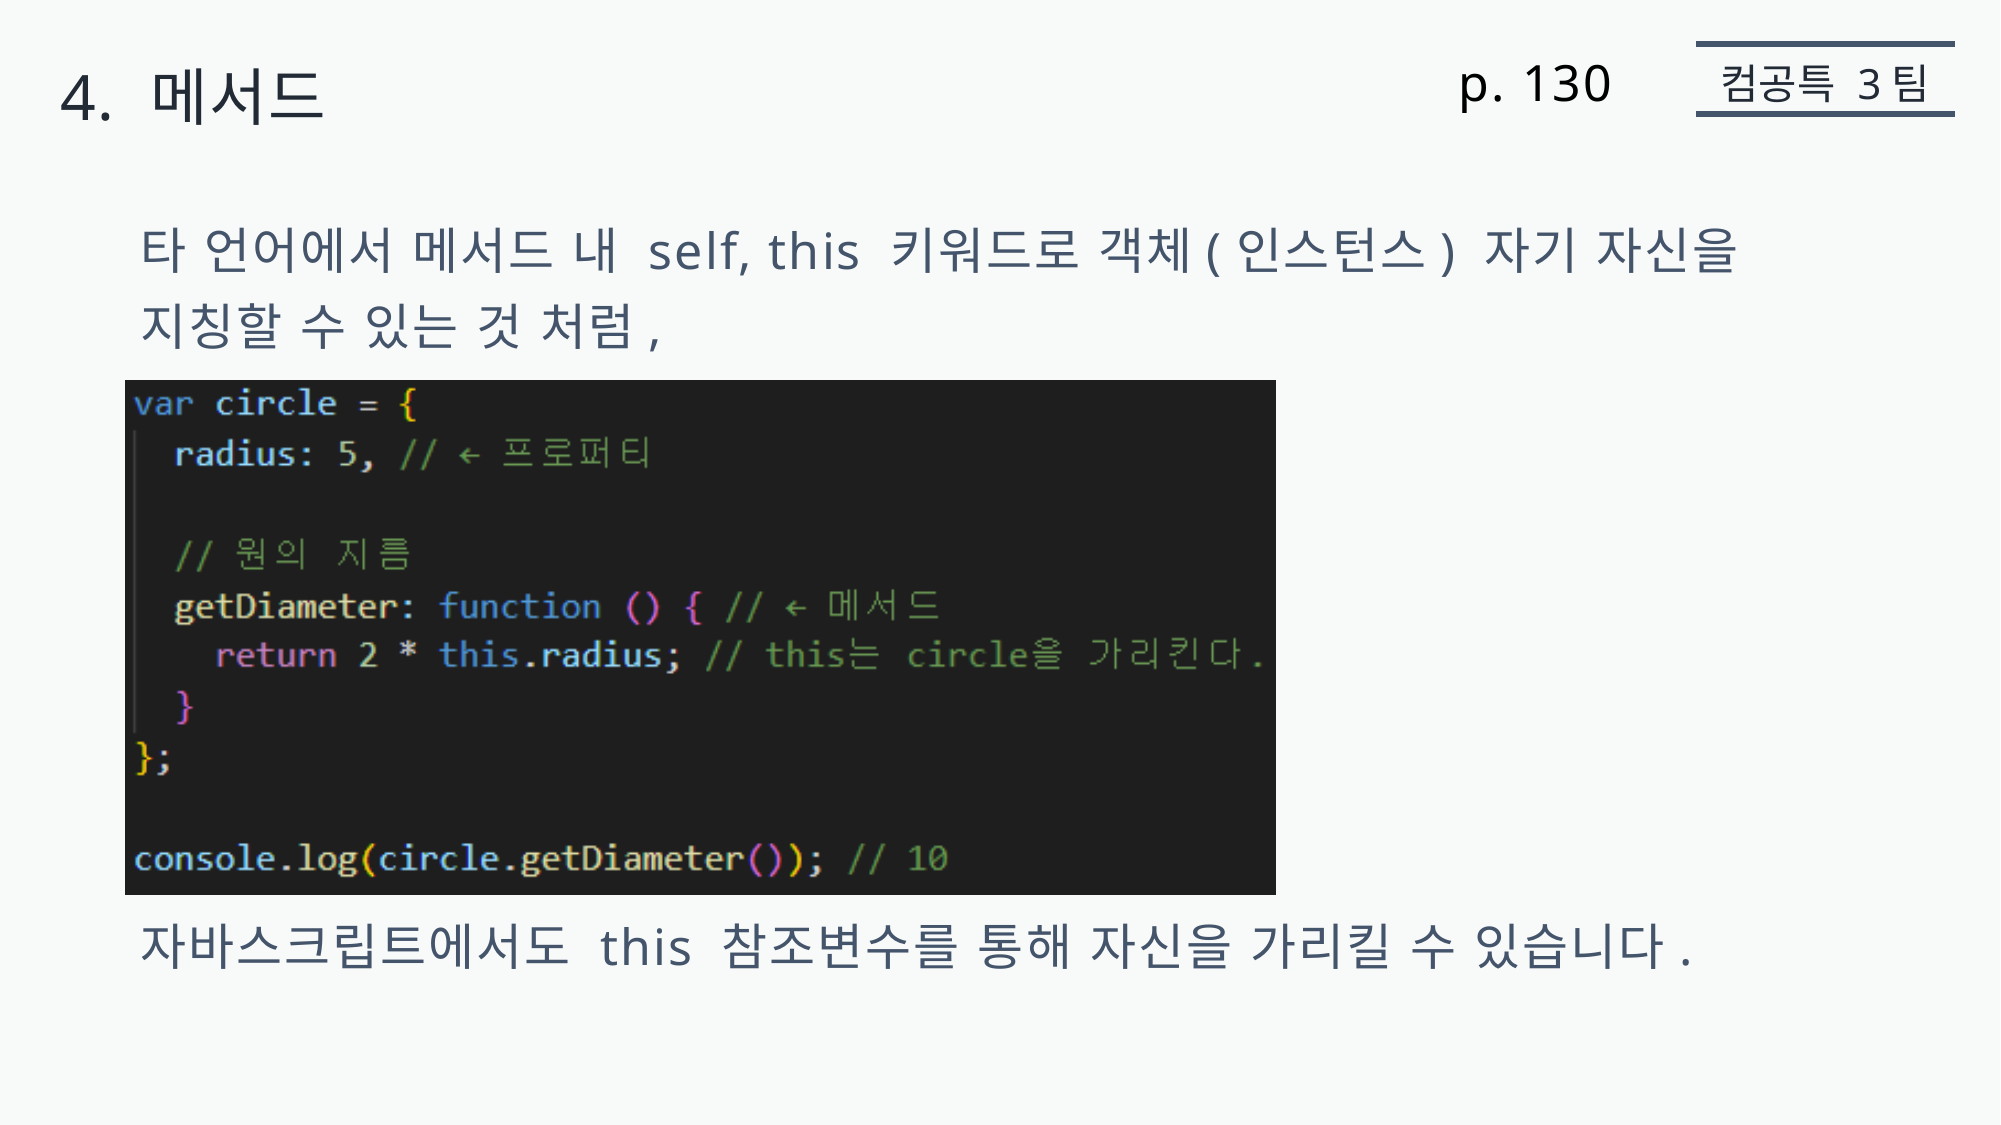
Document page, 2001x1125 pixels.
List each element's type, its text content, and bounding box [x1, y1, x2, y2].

text_box 타 언어에서 메서드 내 self, this 키워드로 객체(인스턴스) 자기 자신을 [125, 212, 1878, 287]
text_box 자바스크립트에서도 this 참조변수를 통해 자신을 가리킬 수 있습니다. [125, 908, 1878, 983]
text_box p. 130 [1443, 43, 1639, 119]
picture [125, 380, 1276, 895]
text_box 지칭할 수 있는 것 처럼, [125, 288, 1878, 363]
text_box 컴공특 3팀 [1695, 50, 1955, 114]
text_box 4. 메서드 [45, 50, 619, 141]
